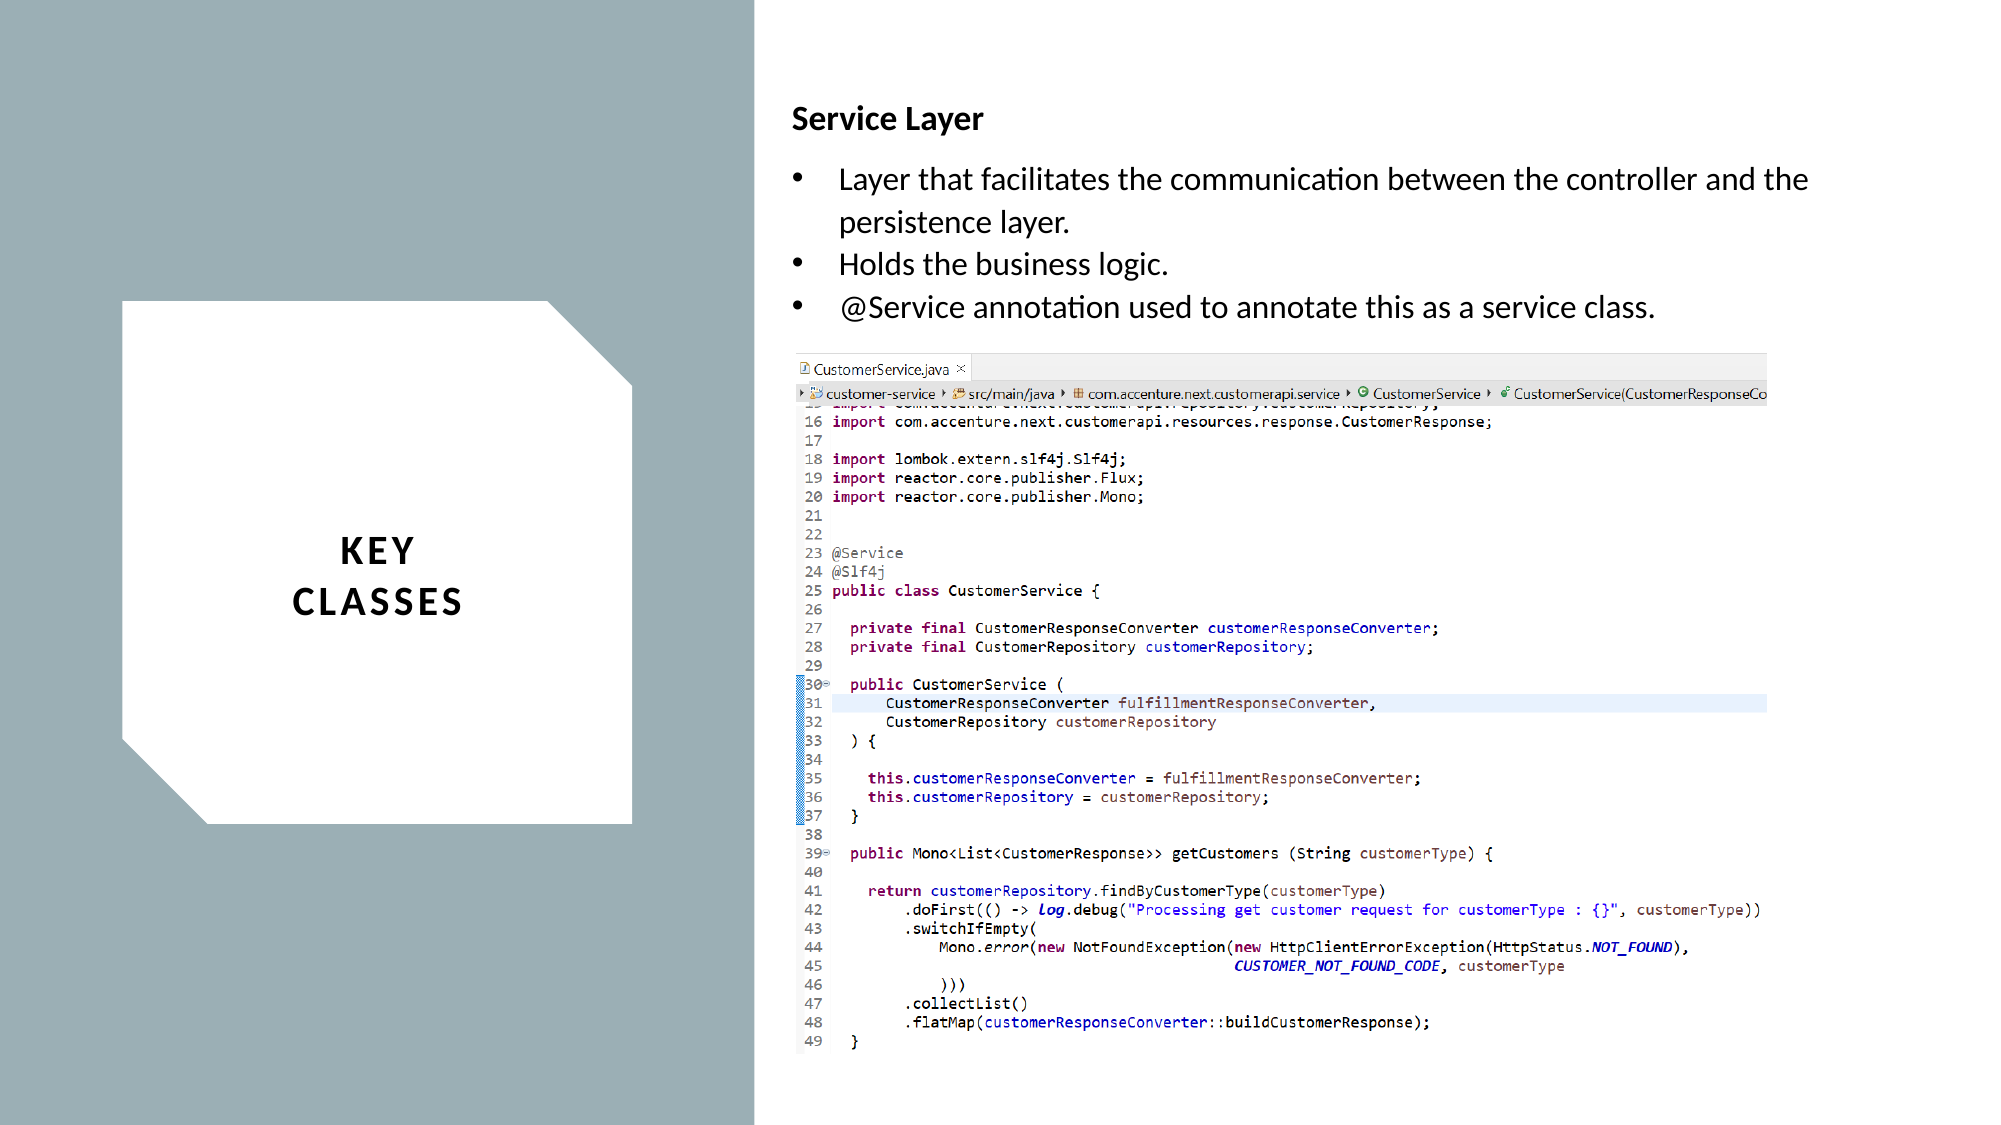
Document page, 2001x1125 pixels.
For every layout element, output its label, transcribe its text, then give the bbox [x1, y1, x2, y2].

text_box Service Layer Layer that facilitates the communication between the controller and the persistence layer. Holds the business logic. @Service annotation used to annotate this as a service class. [777, 84, 1963, 333]
picture [796, 353, 1767, 1054]
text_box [122, 301, 633, 824]
text_box [0, 0, 756, 1125]
